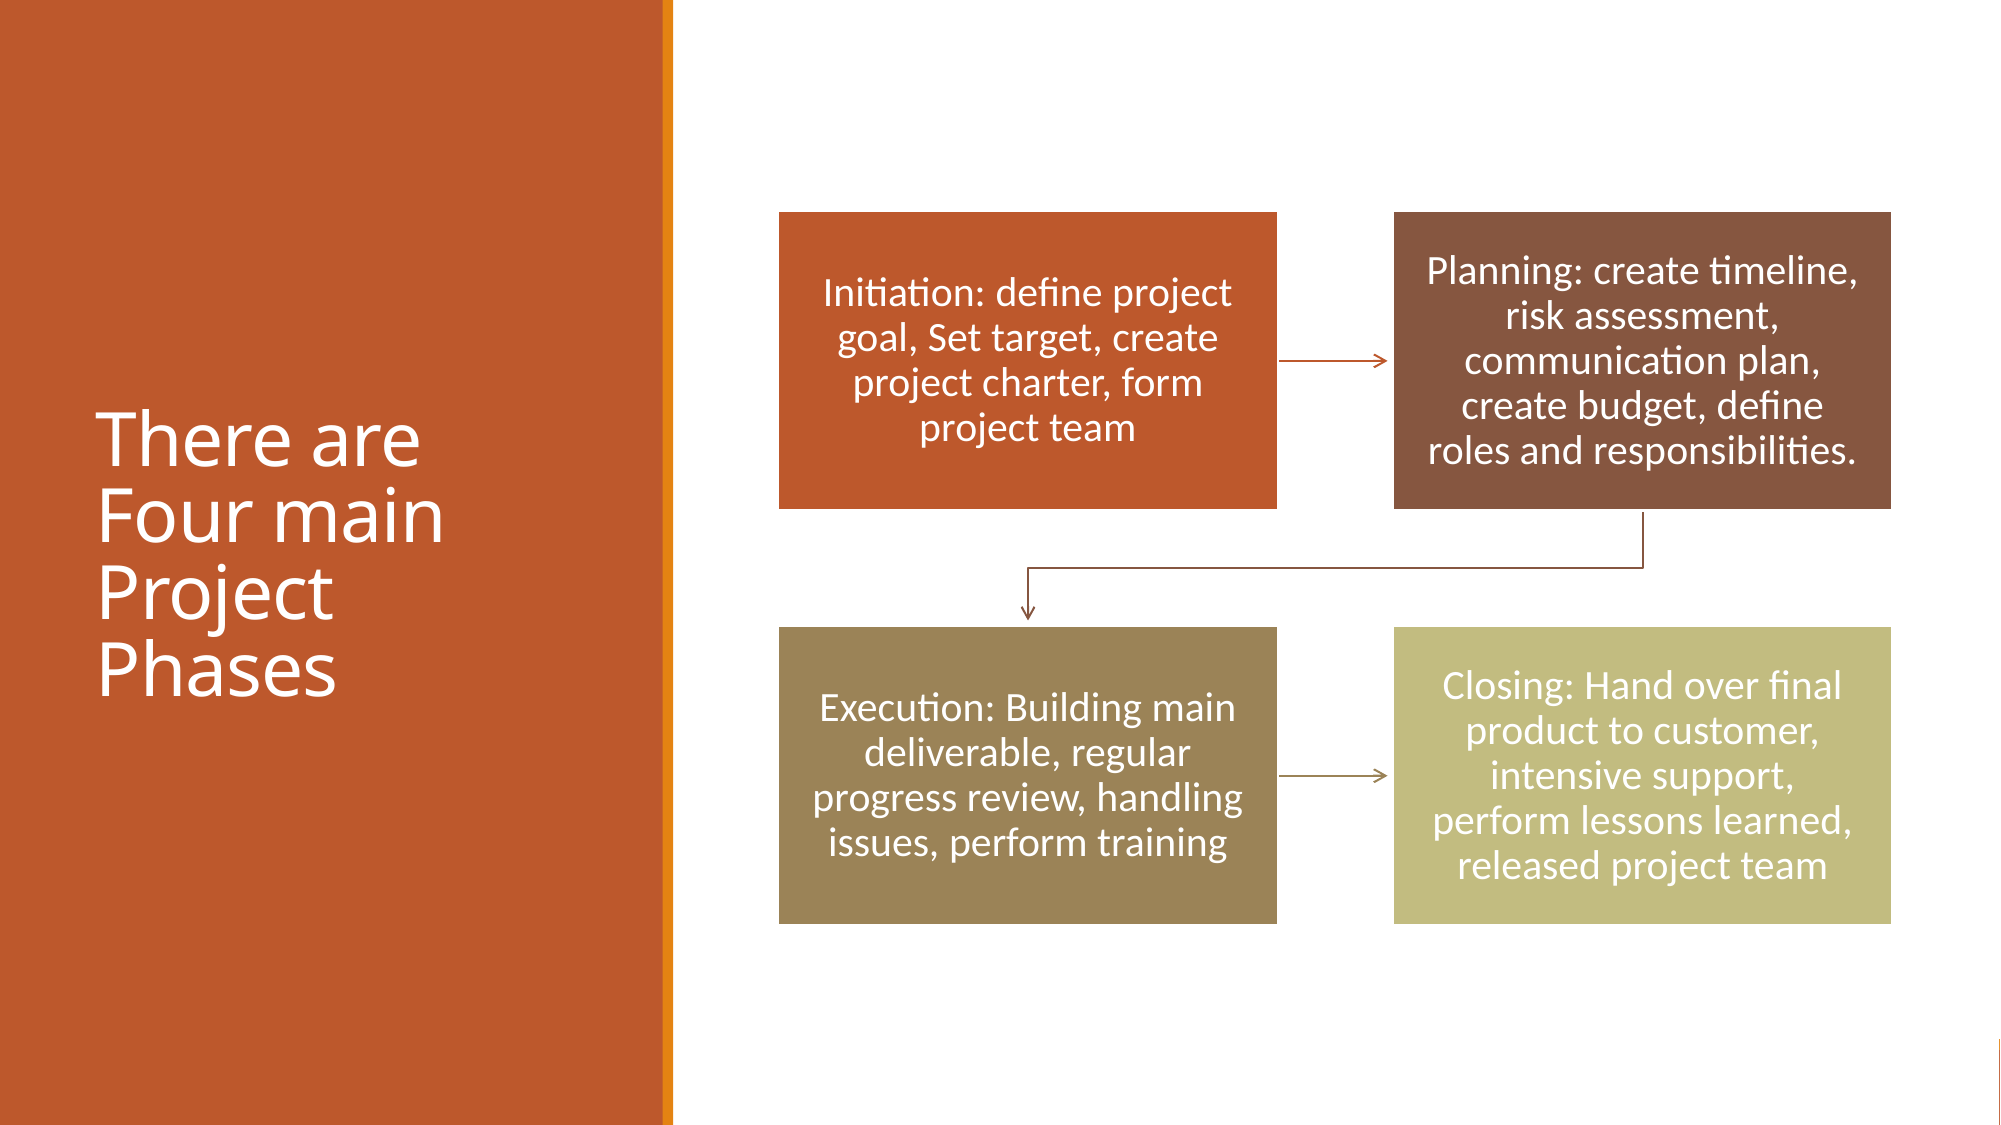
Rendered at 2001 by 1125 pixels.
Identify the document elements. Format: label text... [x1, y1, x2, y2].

title There are Four main Project Phases [80, 84, 587, 1032]
text_box [674, 0, 2000, 1125]
text_box [661, 0, 674, 1125]
text_box [0, 0, 661, 1125]
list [777, 104, 1894, 1033]
